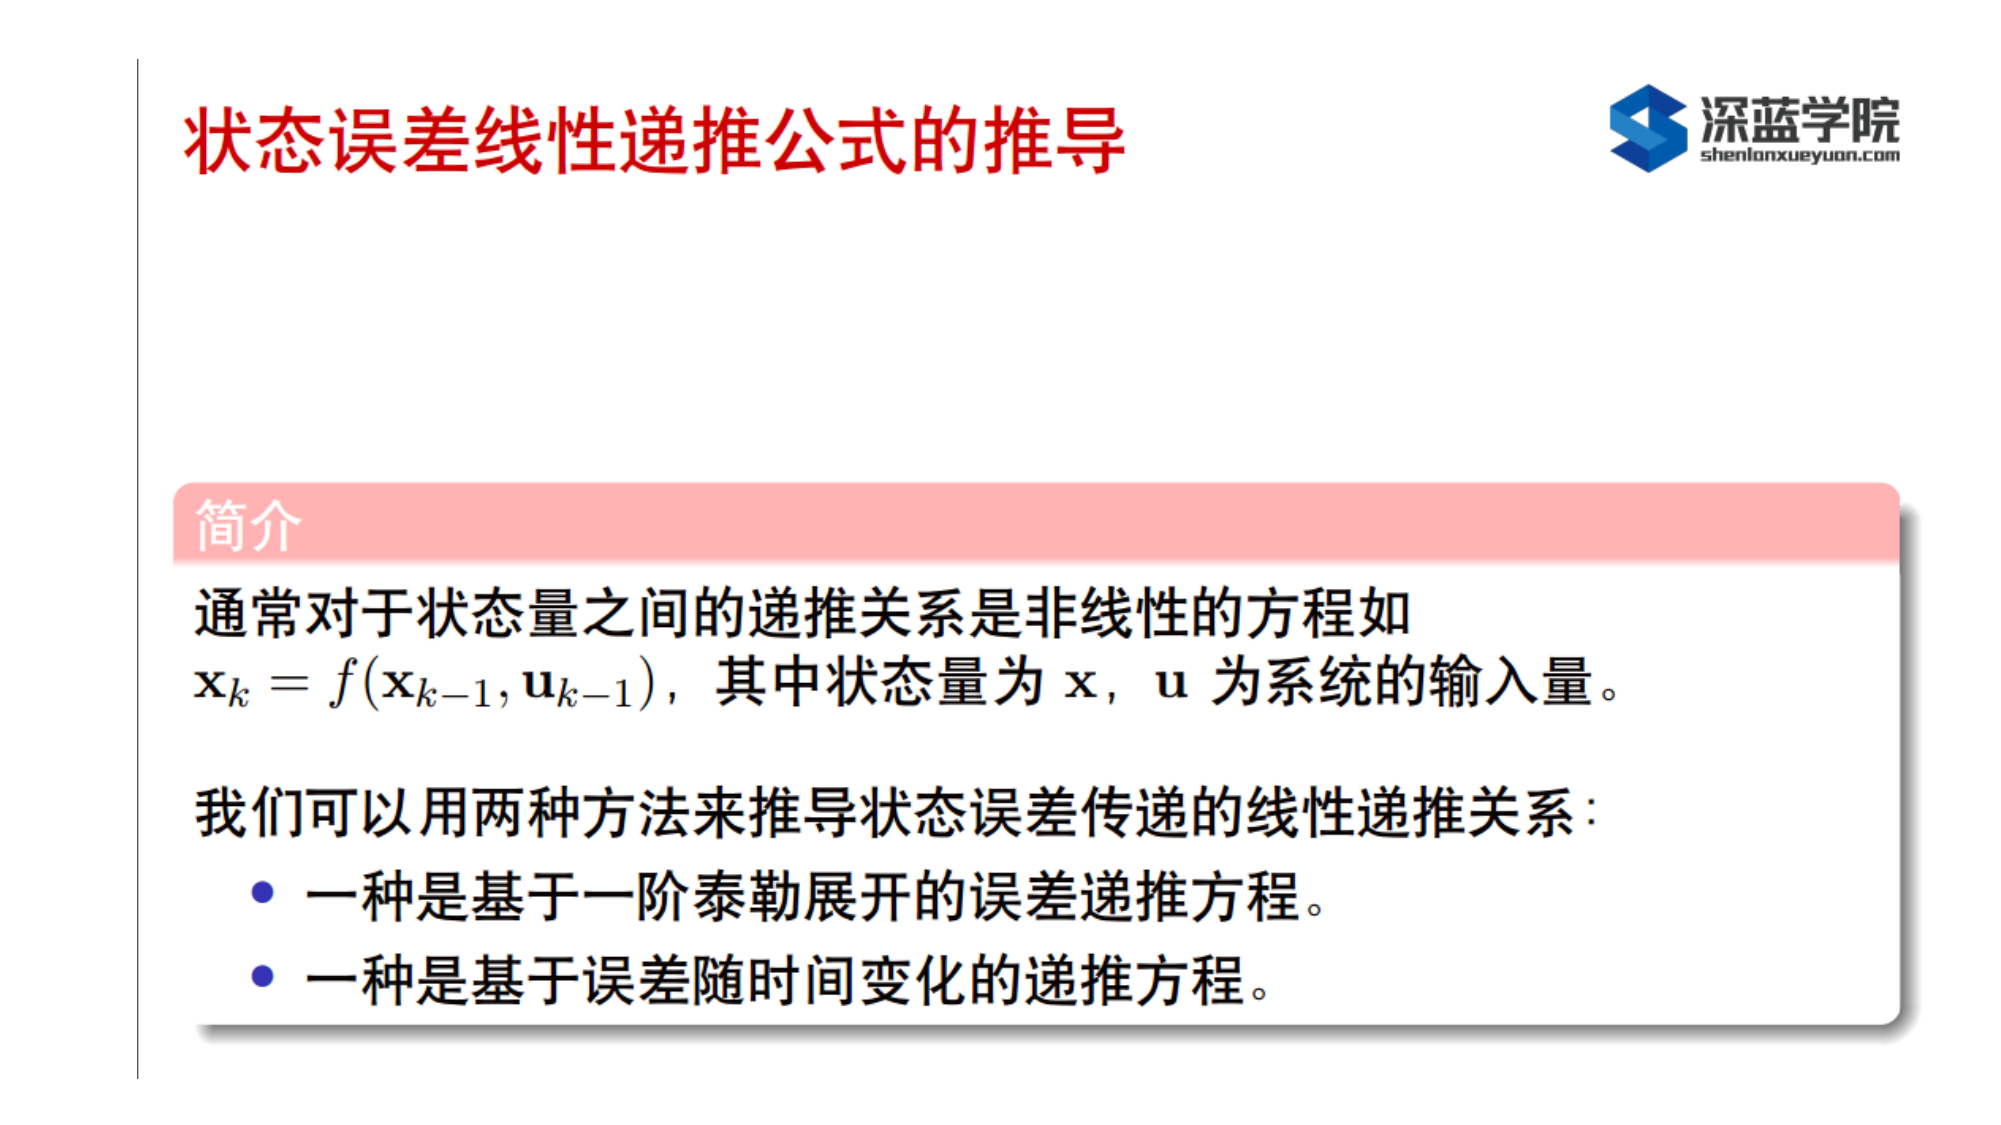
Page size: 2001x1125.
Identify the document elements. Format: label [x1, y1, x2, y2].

list [137, 59, 1930, 1079]
